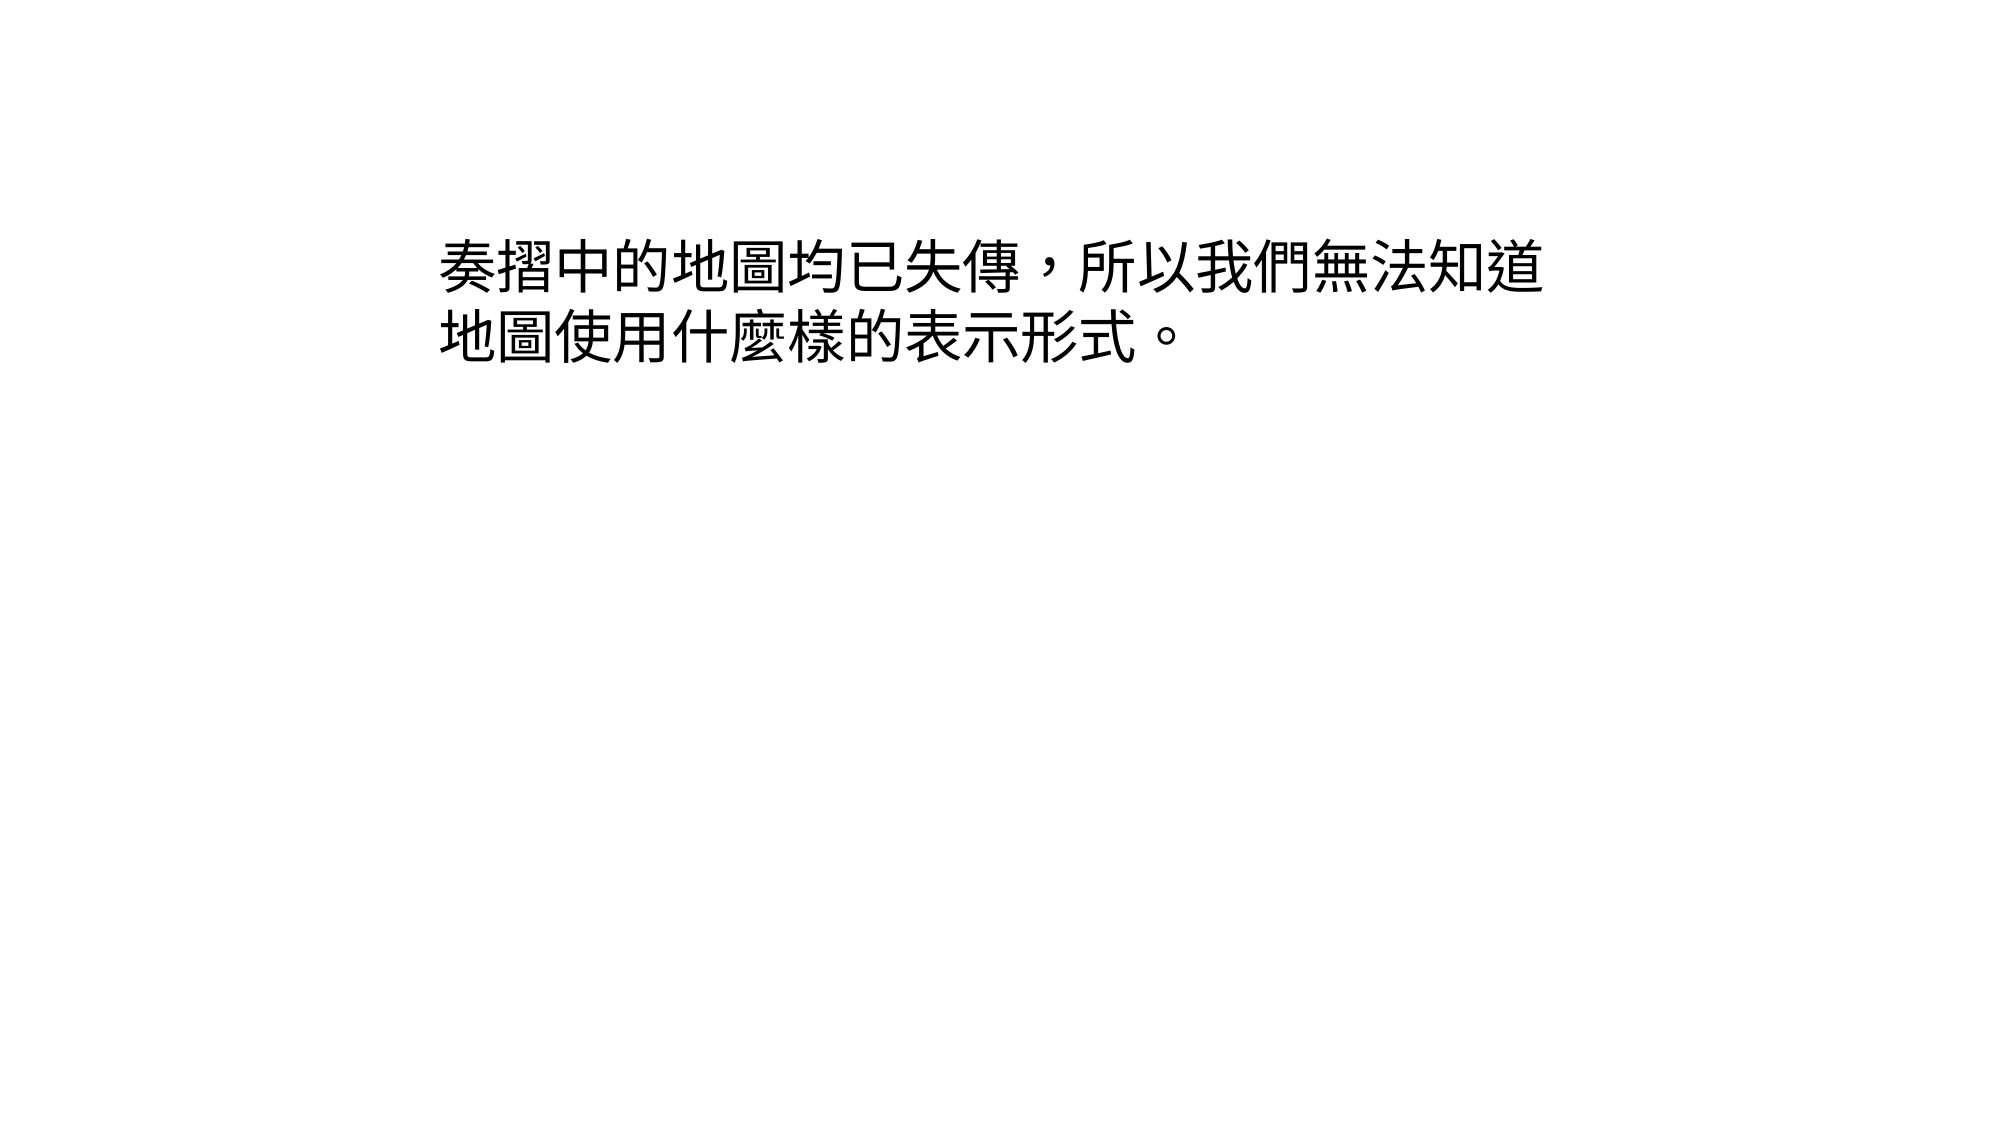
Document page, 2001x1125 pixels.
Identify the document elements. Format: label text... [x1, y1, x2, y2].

text_box 奏摺中的地圖均已失傳，所以我們無法知道地圖使用什麼樣的表示形式。 [423, 222, 1577, 378]
